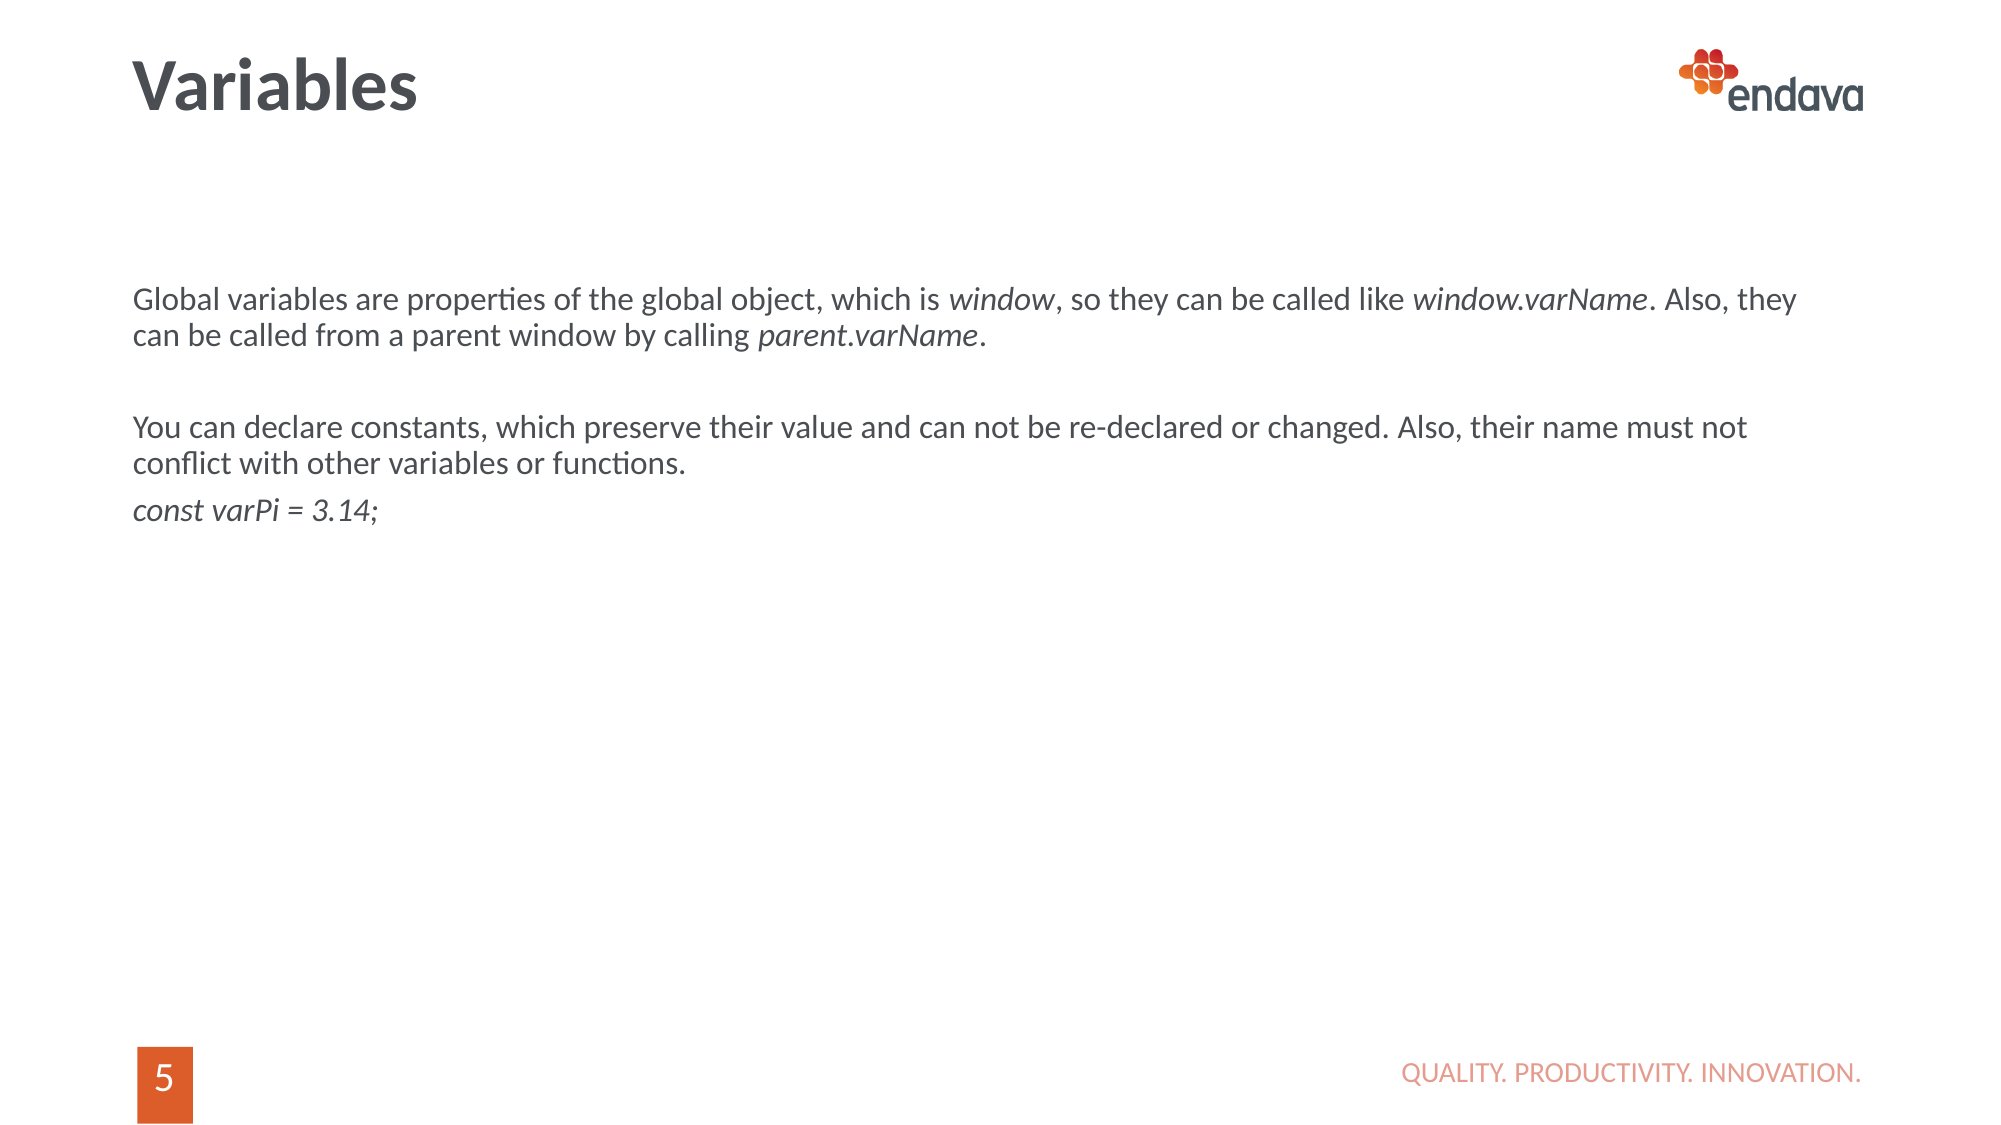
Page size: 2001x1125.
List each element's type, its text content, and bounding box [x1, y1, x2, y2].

slide_number QUALITY. PRODUCTIVITY. INNOVATION. [1252, 1040, 1863, 1101]
list Global variables are properties of the global object, which is window, so they can be called like window.varName. Also, they can be called from a parent window by calling parent.varName. You can declare constants, which preserve their value and can not be re-declared or changed. Also, their name must not conflict with other variables or functions. const varPi = 3.14; [132, 274, 1863, 987]
picture [1679, 49, 1863, 111]
title Variables [132, 38, 1530, 172]
